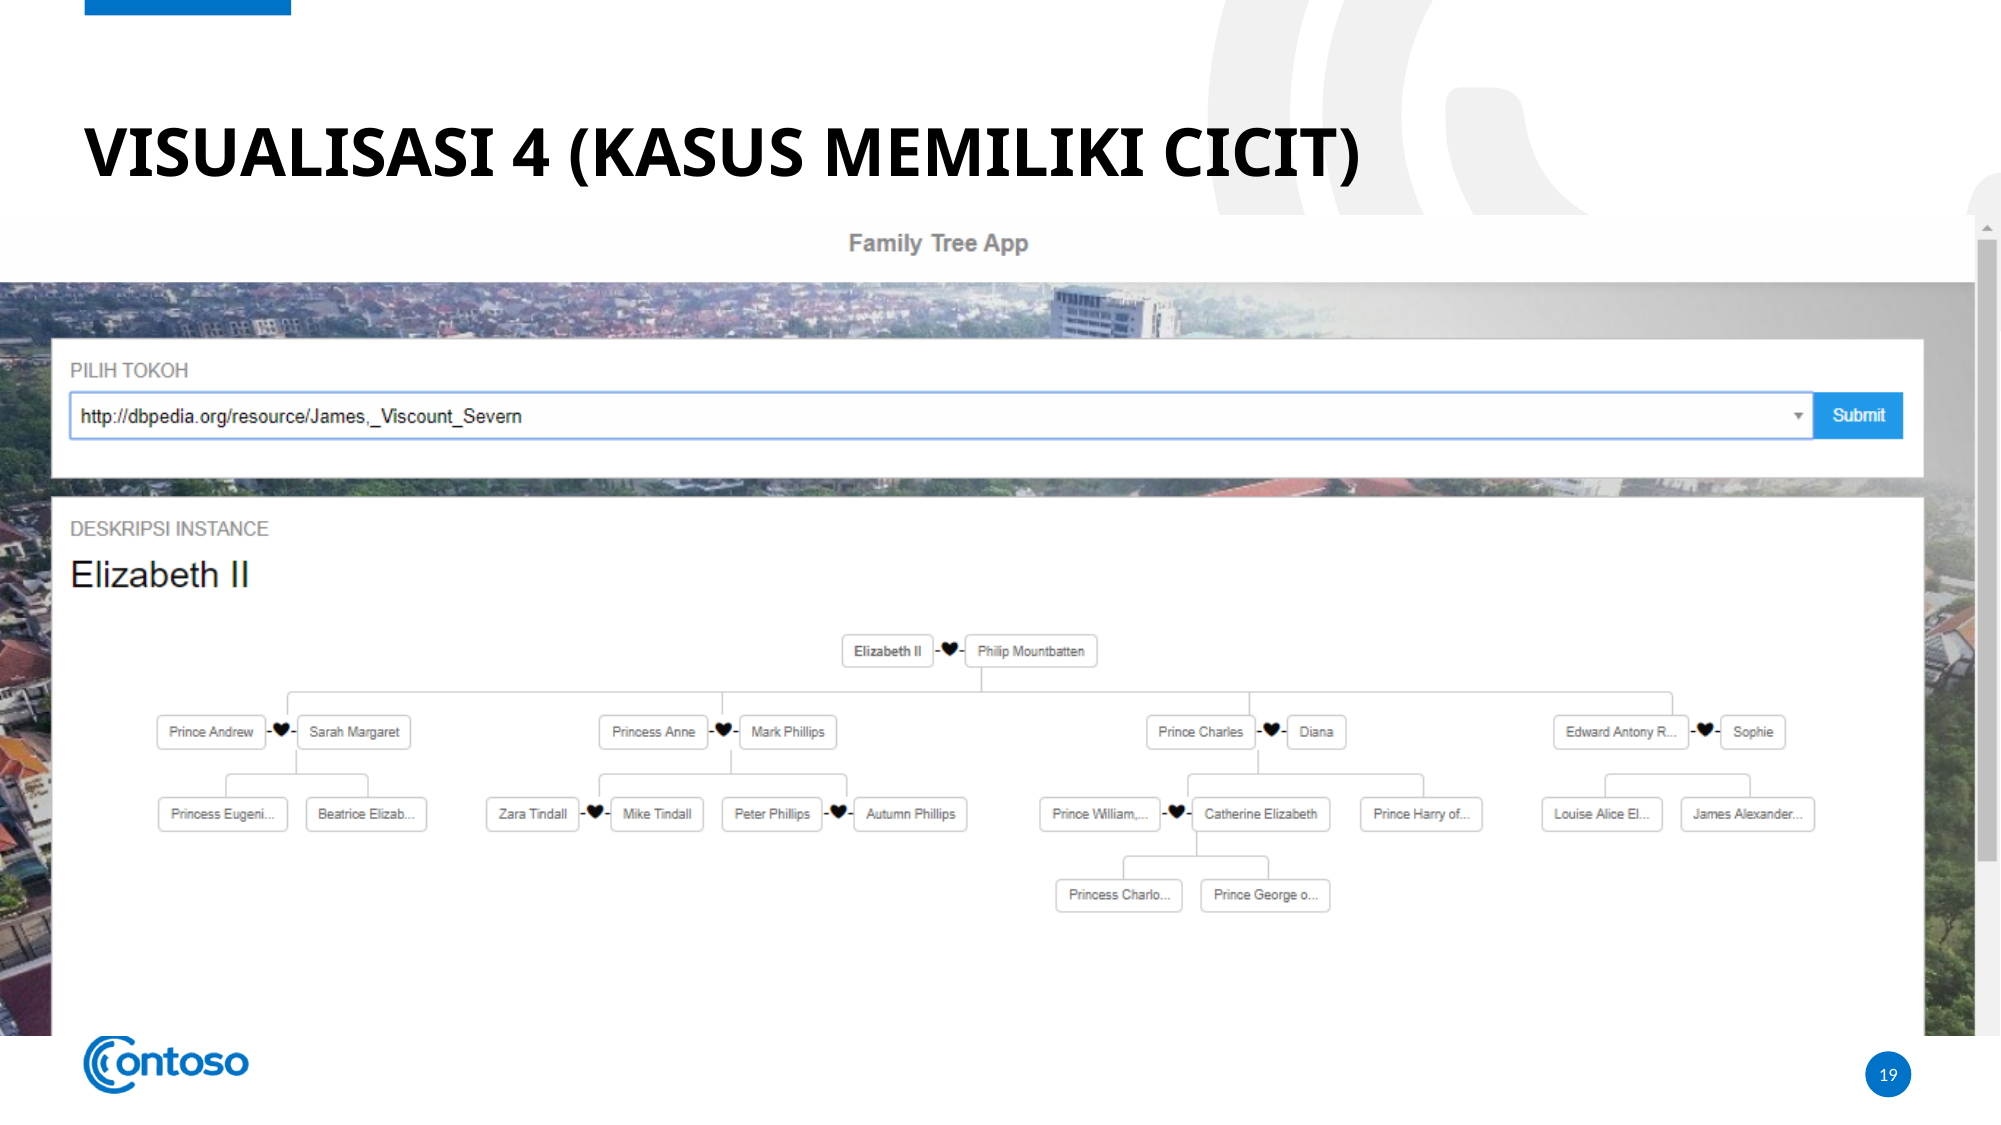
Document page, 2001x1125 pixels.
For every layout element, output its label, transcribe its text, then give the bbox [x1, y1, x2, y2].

slide_number 19 [1864, 1059, 1913, 1090]
picture [0, 215, 2000, 1095]
title Visualisasi 4 (kasus memiliki cicit) [84, 40, 1914, 192]
